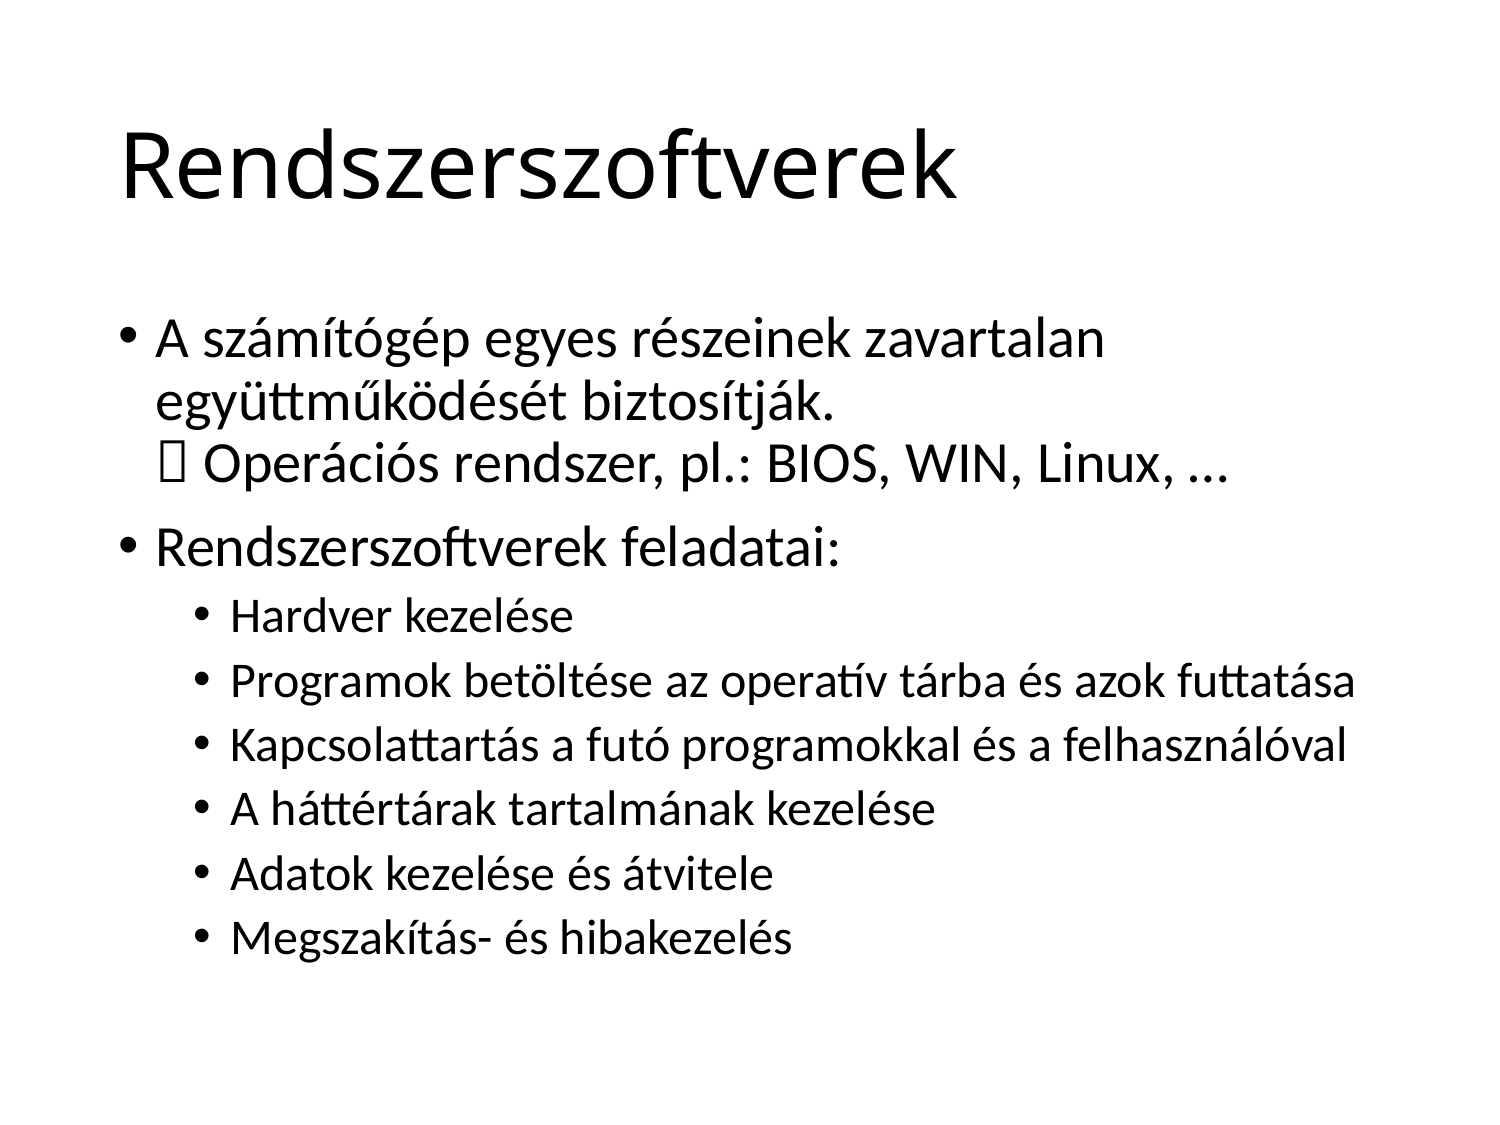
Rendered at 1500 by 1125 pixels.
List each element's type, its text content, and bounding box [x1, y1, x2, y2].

list A számítógép egyes részeinek zavartalan együttműködését biztosítják.  Operációs rendszer, pl.: BIOS, WIN, Linux, … Rendszerszoftverek feladatai: Hardver kezelése Programok betöltése az operatív tárba és azok futtatása Kapcsolattartás a futó programokkal és a felhasználóval A háttértárak tartalmának kezelése Adatok kezelése és átvitele Megszakítás- és hibakezelés [103, 299, 1397, 1014]
title Rendszerszoftverek [103, 59, 1397, 278]
